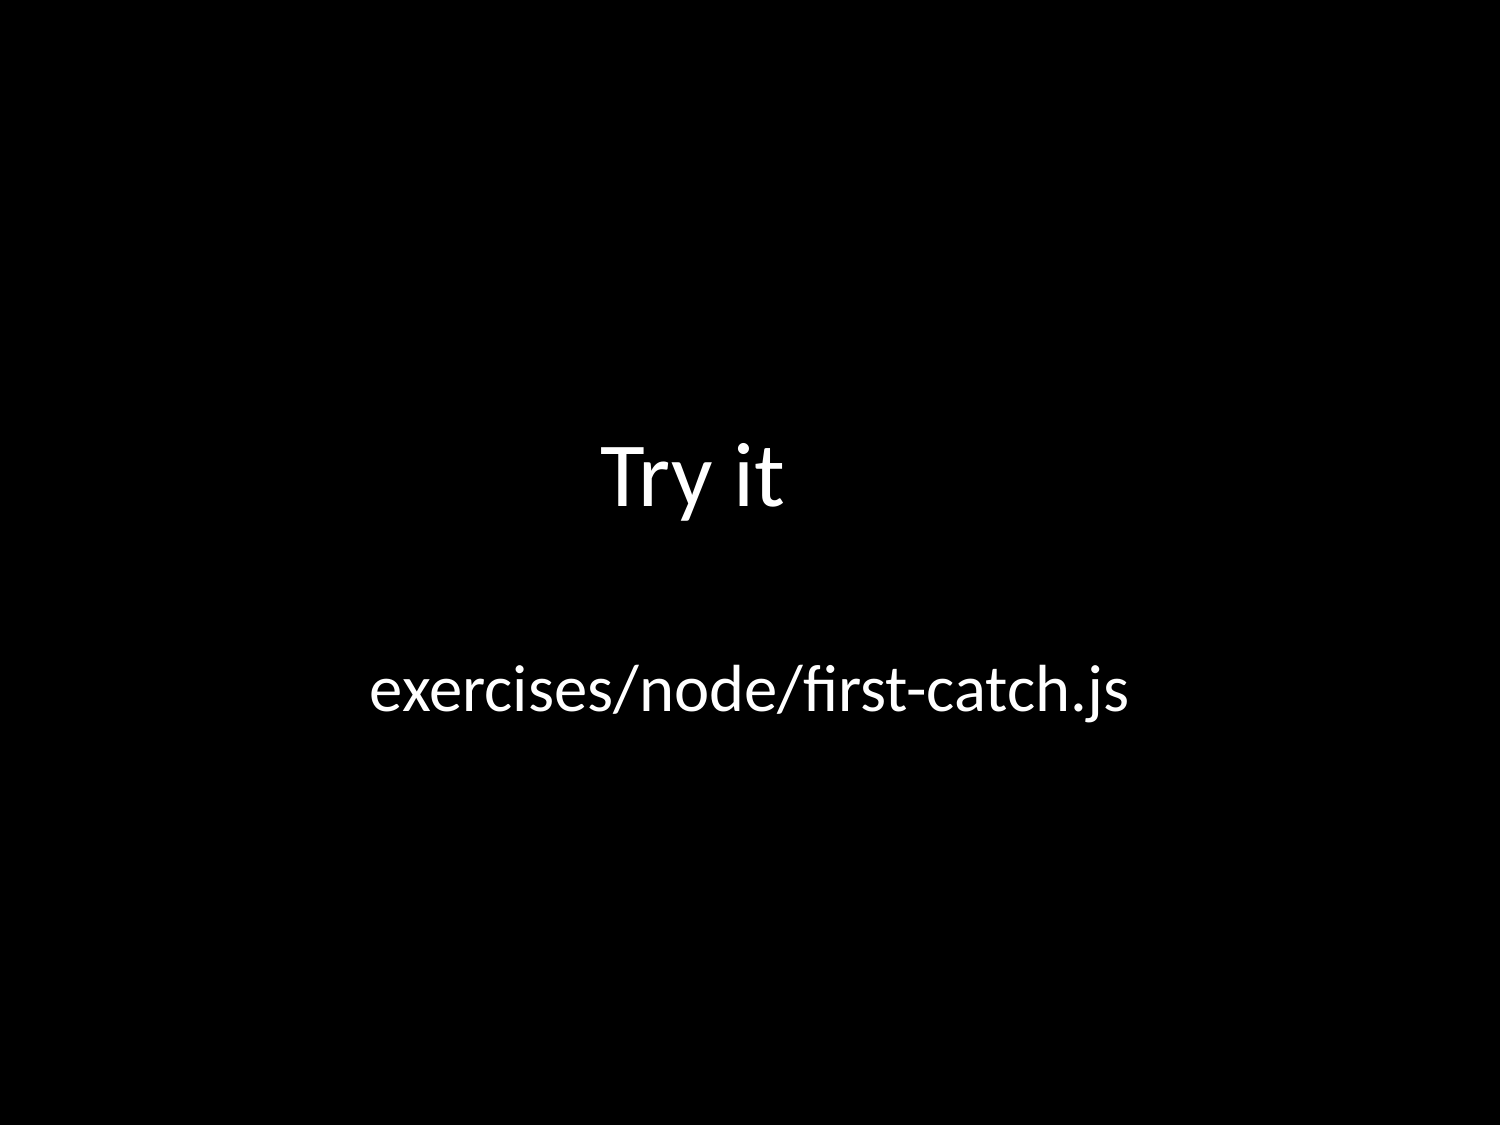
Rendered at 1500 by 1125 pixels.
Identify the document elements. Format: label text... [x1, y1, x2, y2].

subtitle exercises/node/first-catch.js [225, 637, 1275, 925]
title Try it [112, 349, 1388, 591]
